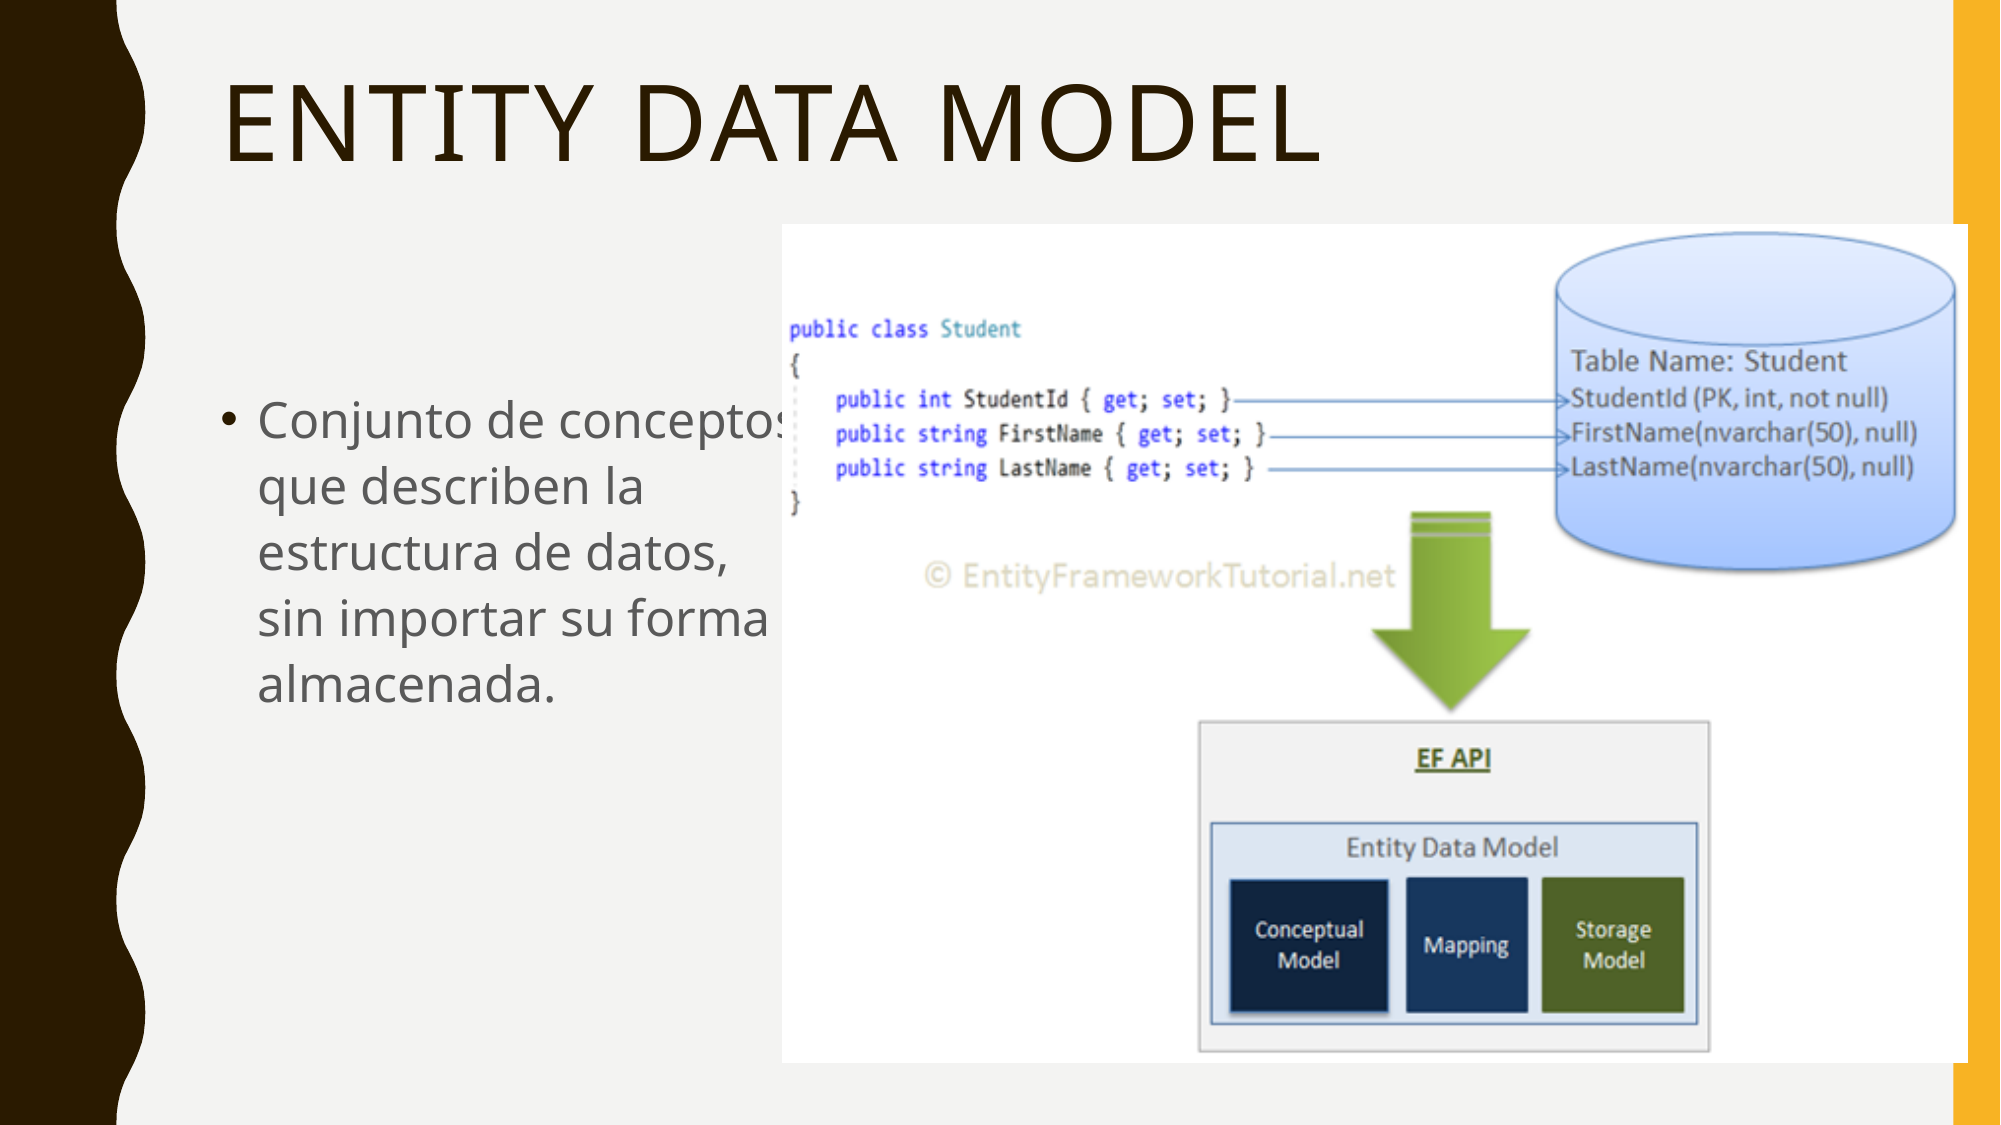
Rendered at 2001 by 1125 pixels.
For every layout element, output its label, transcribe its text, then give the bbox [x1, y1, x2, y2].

picture [782, 224, 1968, 1063]
title Entity data model [205, 62, 1875, 308]
list Conjunto de conceptos que describen la estructura de datos, sin importar su forma almacenada. [205, 375, 782, 965]
